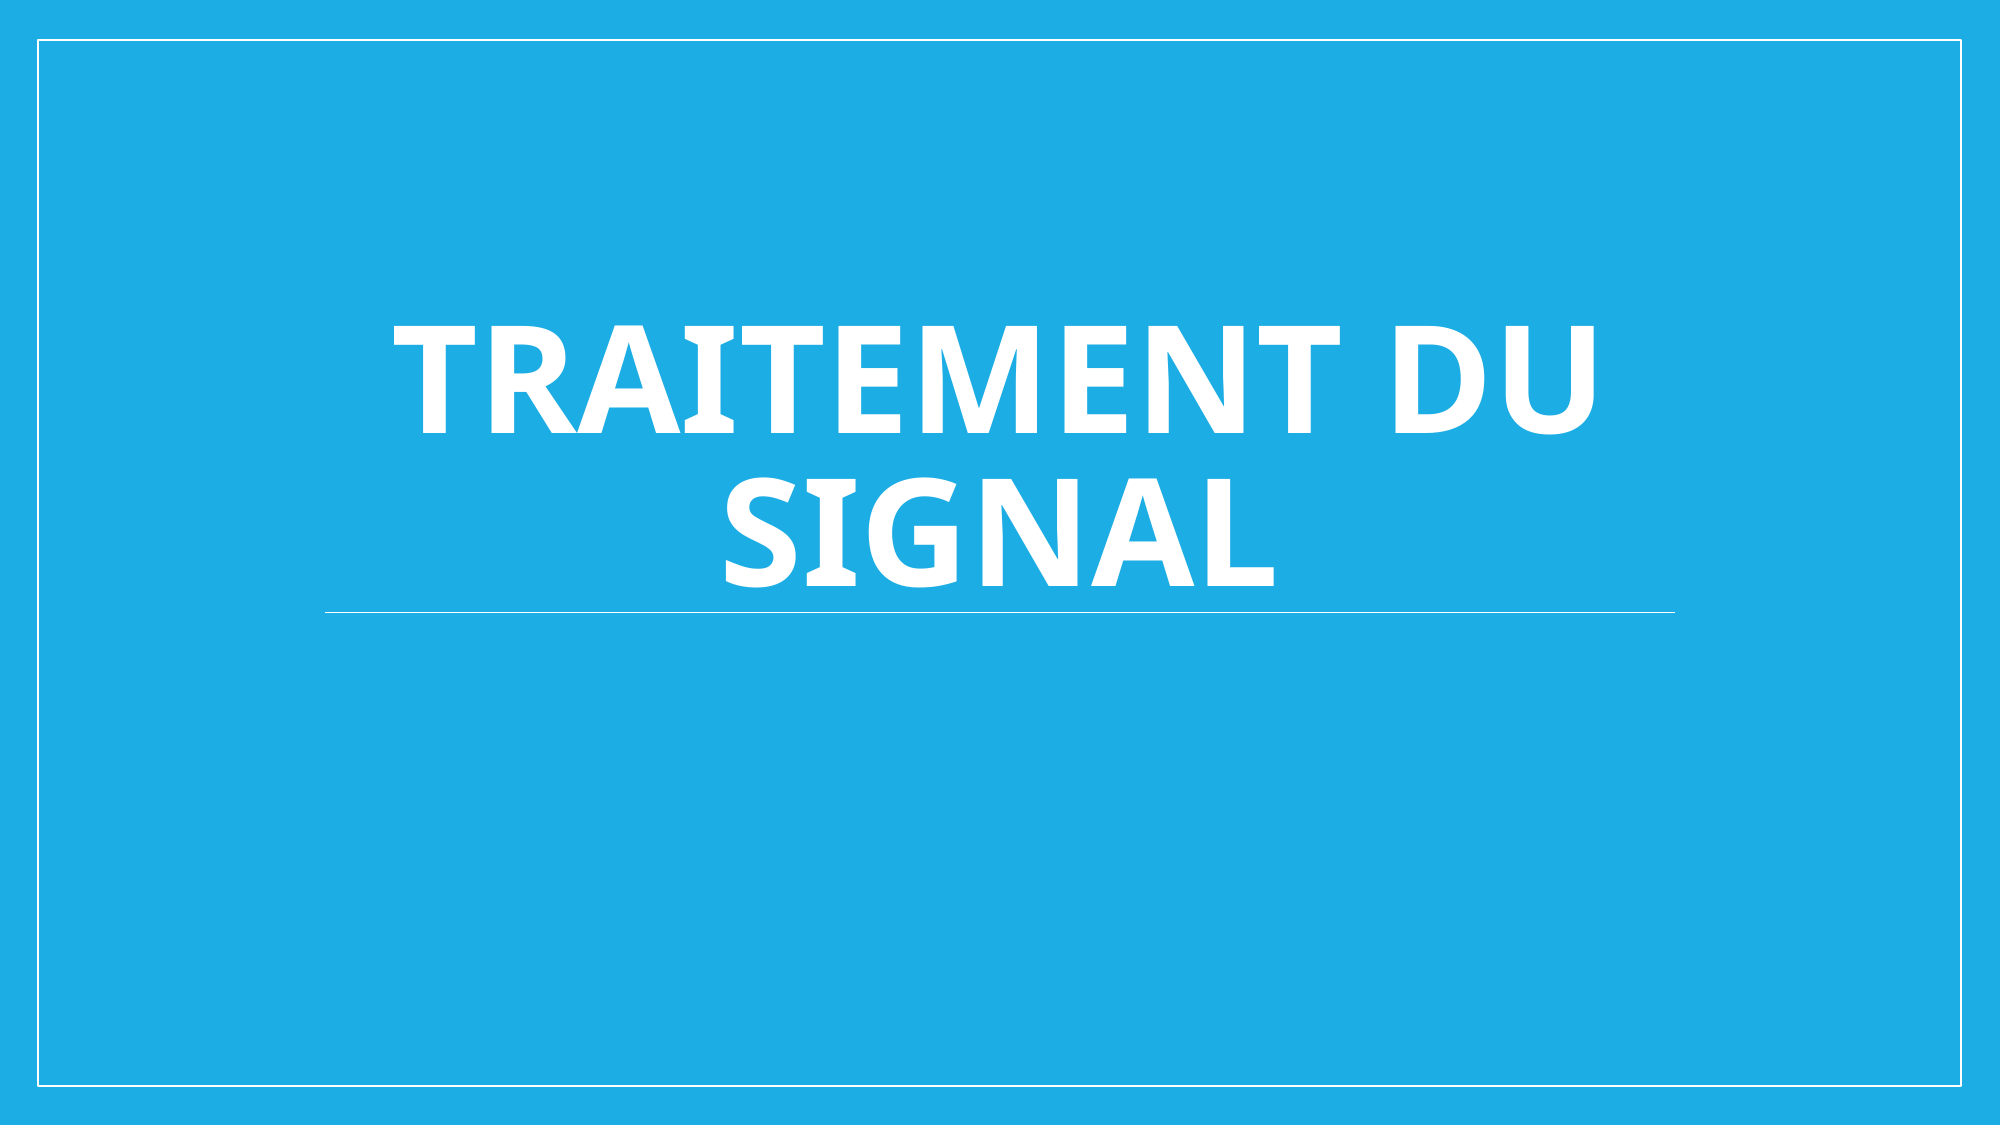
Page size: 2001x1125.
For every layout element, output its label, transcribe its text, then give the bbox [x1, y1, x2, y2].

title Traitement du signal [182, 144, 1818, 625]
